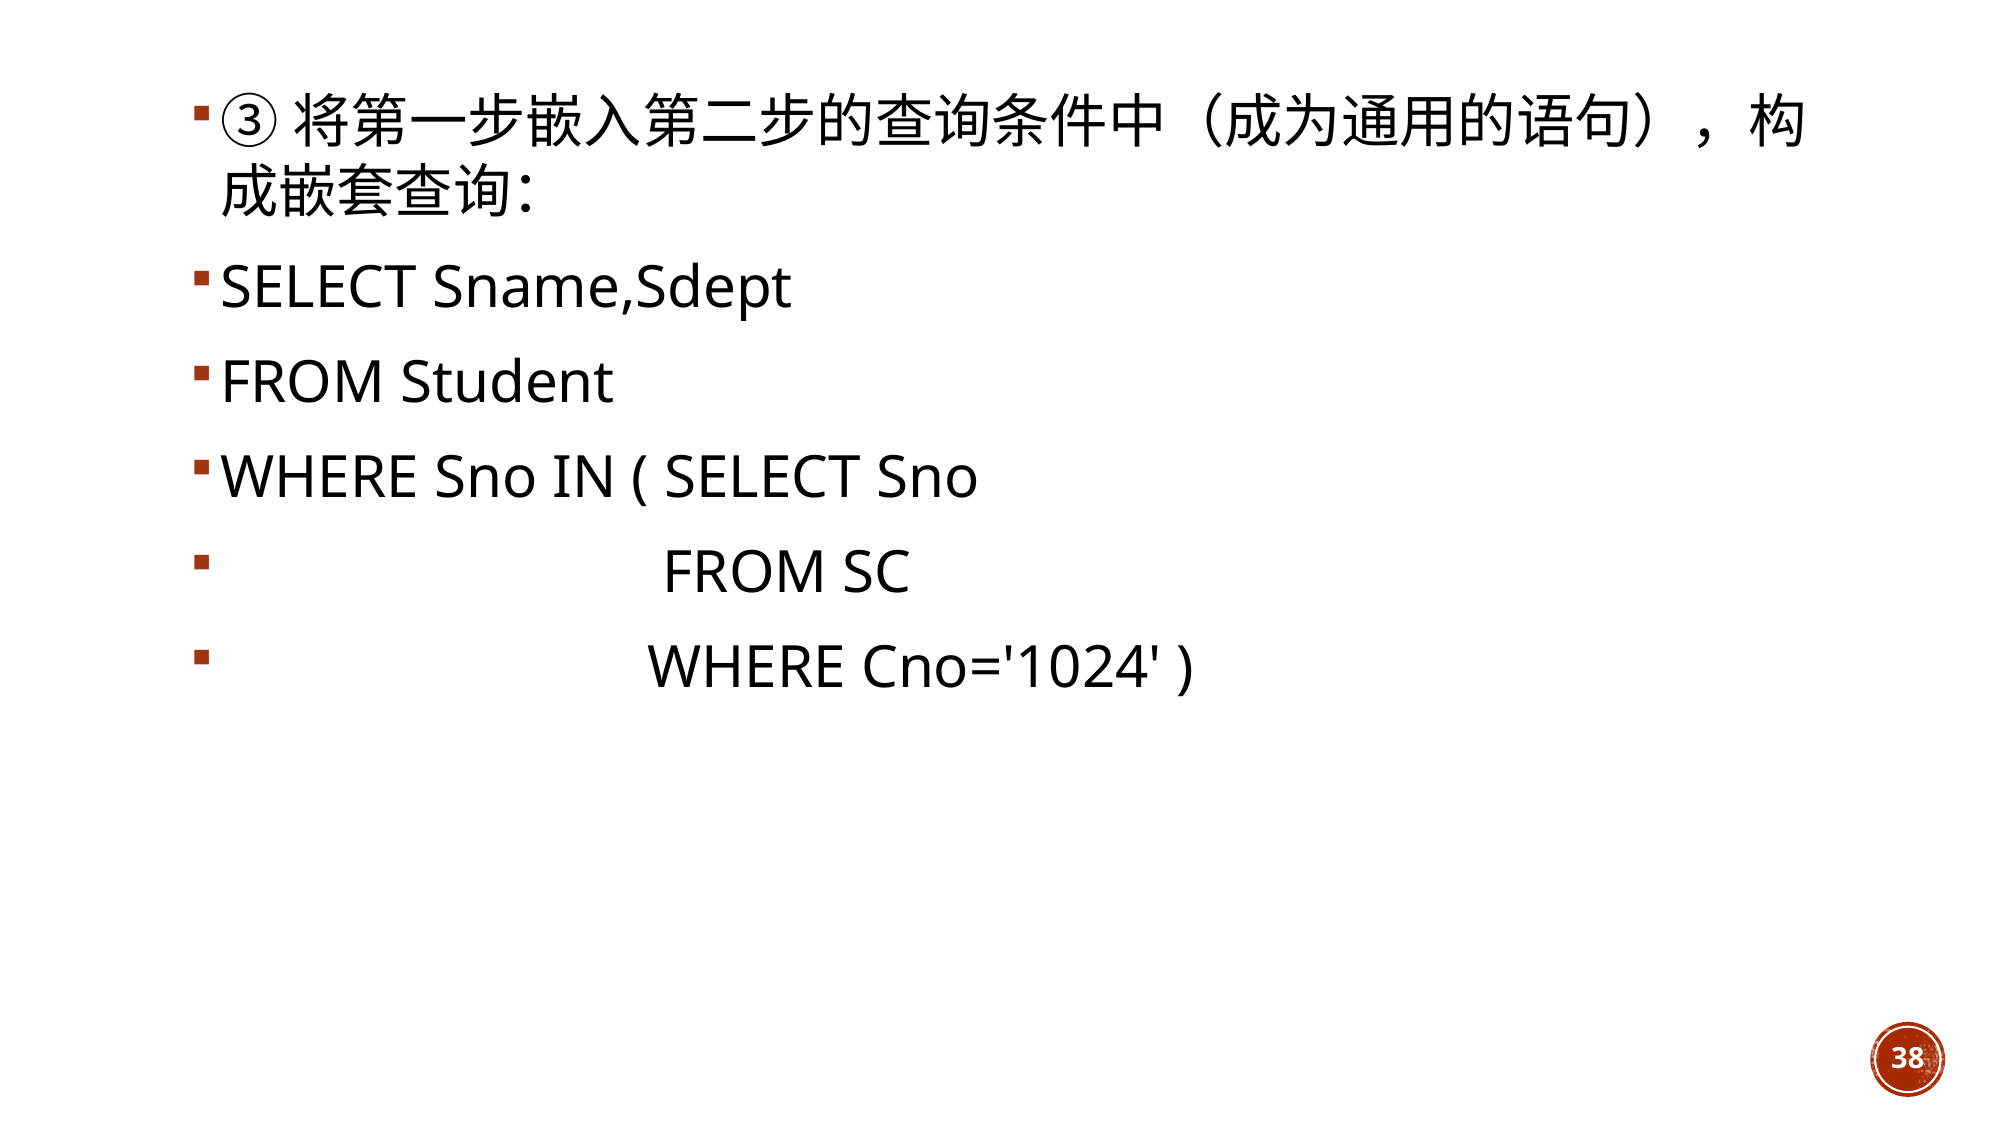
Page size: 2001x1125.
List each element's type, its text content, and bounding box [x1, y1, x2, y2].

list ③将第一步嵌入第二步的查询条件中（成为通用的语句），构成嵌套查询： SELECT Sname,Sdept FROM Student WHERE Sno IN ( SELECT Sno FROM SC WHERE Cno='1024' ) [175, 76, 1826, 1013]
slide_number 38 [1855, 1028, 1961, 1089]
